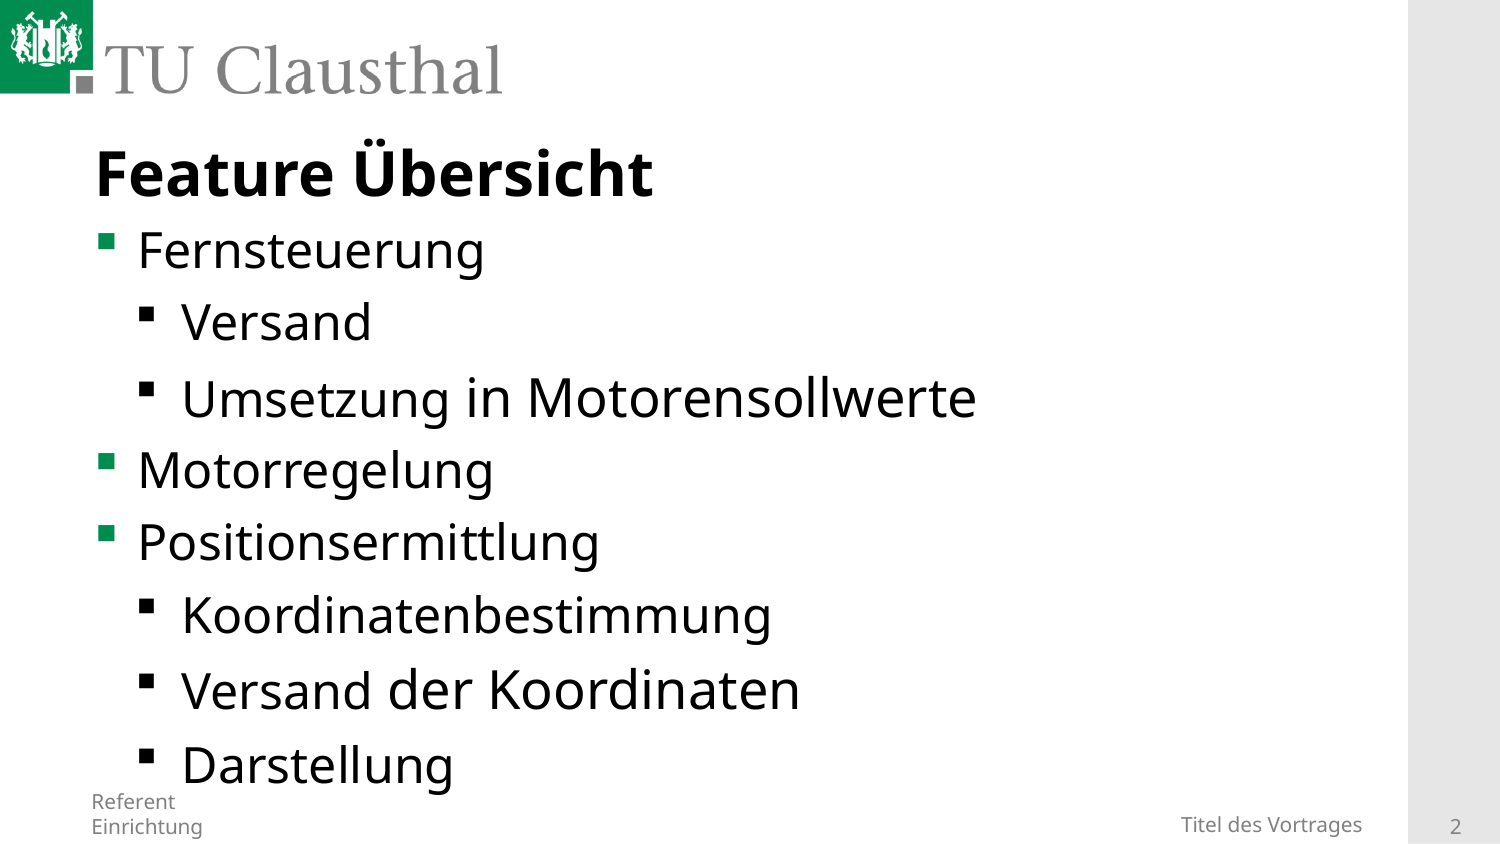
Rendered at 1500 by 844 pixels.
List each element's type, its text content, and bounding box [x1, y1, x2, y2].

title Feature Übersicht [79, 126, 1375, 198]
list Fernsteuerung Versand Umsetzung in Motorensollwerte Motorregelung Positionsermittlung Koordinatenbestimmung Versand der Koordinaten Darstellung [78, 210, 1379, 741]
picture [0, 0, 502, 94]
